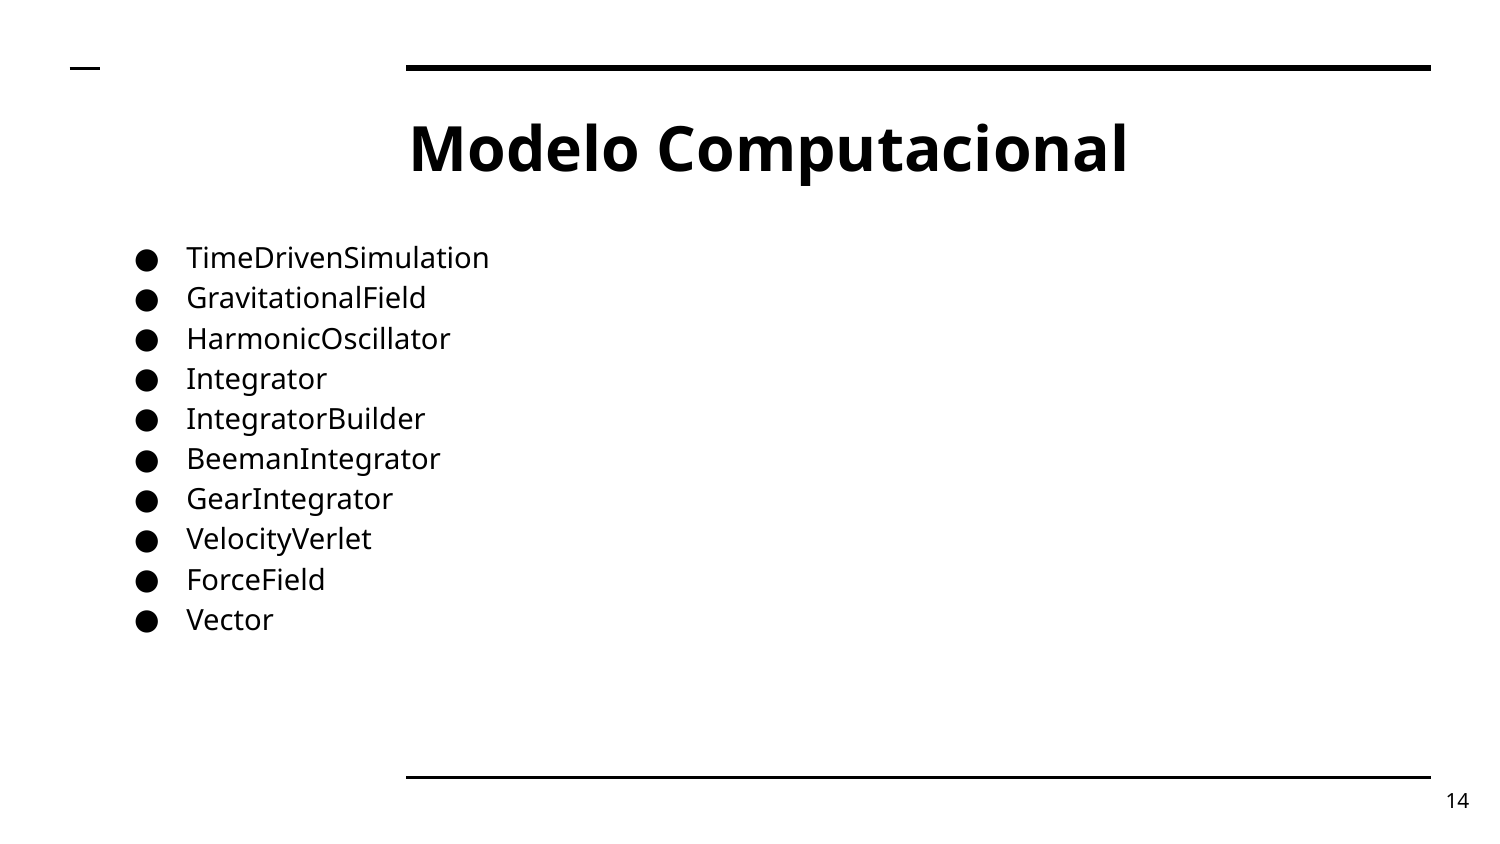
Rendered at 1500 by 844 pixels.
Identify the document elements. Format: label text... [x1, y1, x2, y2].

title Modelo Computacional [393, 94, 1431, 199]
slide_number ‹#› [1394, 769, 1484, 834]
list TimeDrivenSimulation GravitationalField HarmonicOscillator Integrator IntegratorBuilder BeemanIntegrator GearIntegrator VelocityVerlet ForceField Vector [96, 219, 601, 712]
